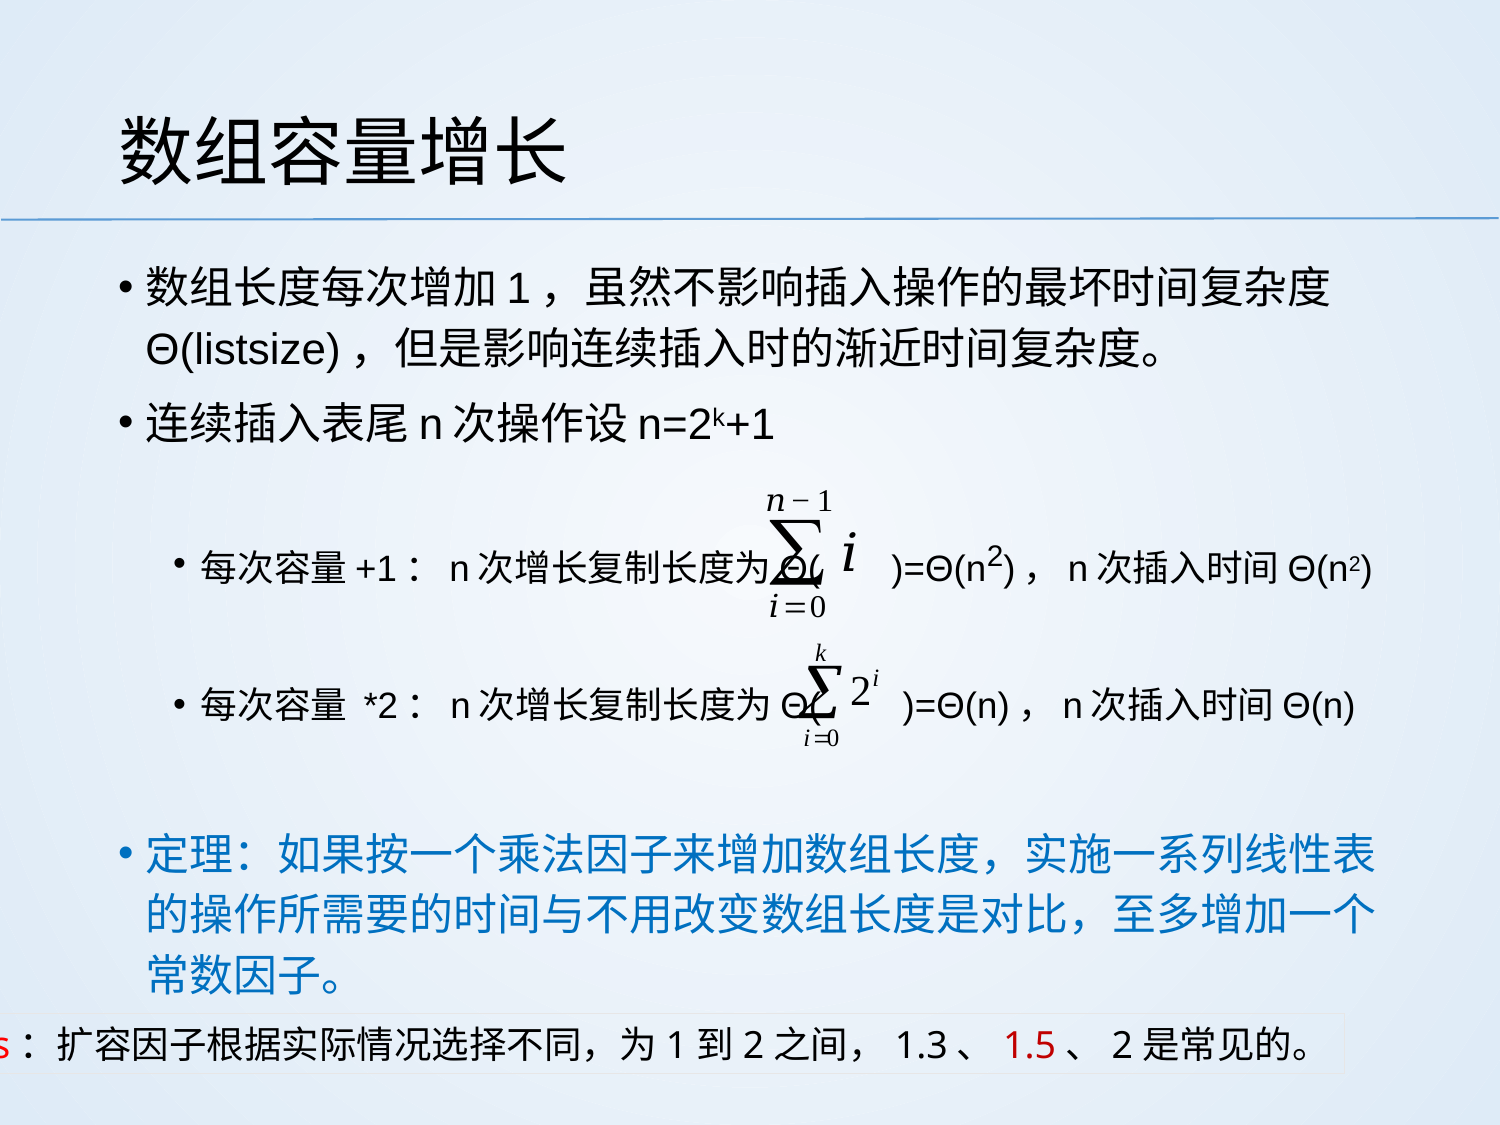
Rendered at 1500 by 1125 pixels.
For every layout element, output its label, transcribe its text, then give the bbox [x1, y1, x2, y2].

text_box ps：扩容因子根据实际情况选择不同，为1到2之间，1.3、1.5、2是常见的。 [0, 1013, 1345, 1074]
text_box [792, 633, 893, 756]
title 数组容量增长 [103, 59, 1397, 223]
list 数组长度每次增加1，虽然不影响插入操作的最坏时间复杂度Θ(listsize)，但是影响连续插入时的渐近时间复杂度。 连续插入表尾n次操作设n=2k+1 每次容量+1：n次增长复制长度为Θ( )=Θ(n2)，n次插入时间Θ(n2) 每次容量 *2：n次增长复制长度为Θ( )=Θ(n)，n次插入时间Θ(n) 定理：如果按一个乘法因子来增加数组长度，实施一系列线性表的操作所需要的时间与不用改变数组长度是对比，至多增加一个常数因子。 [103, 244, 1424, 1014]
